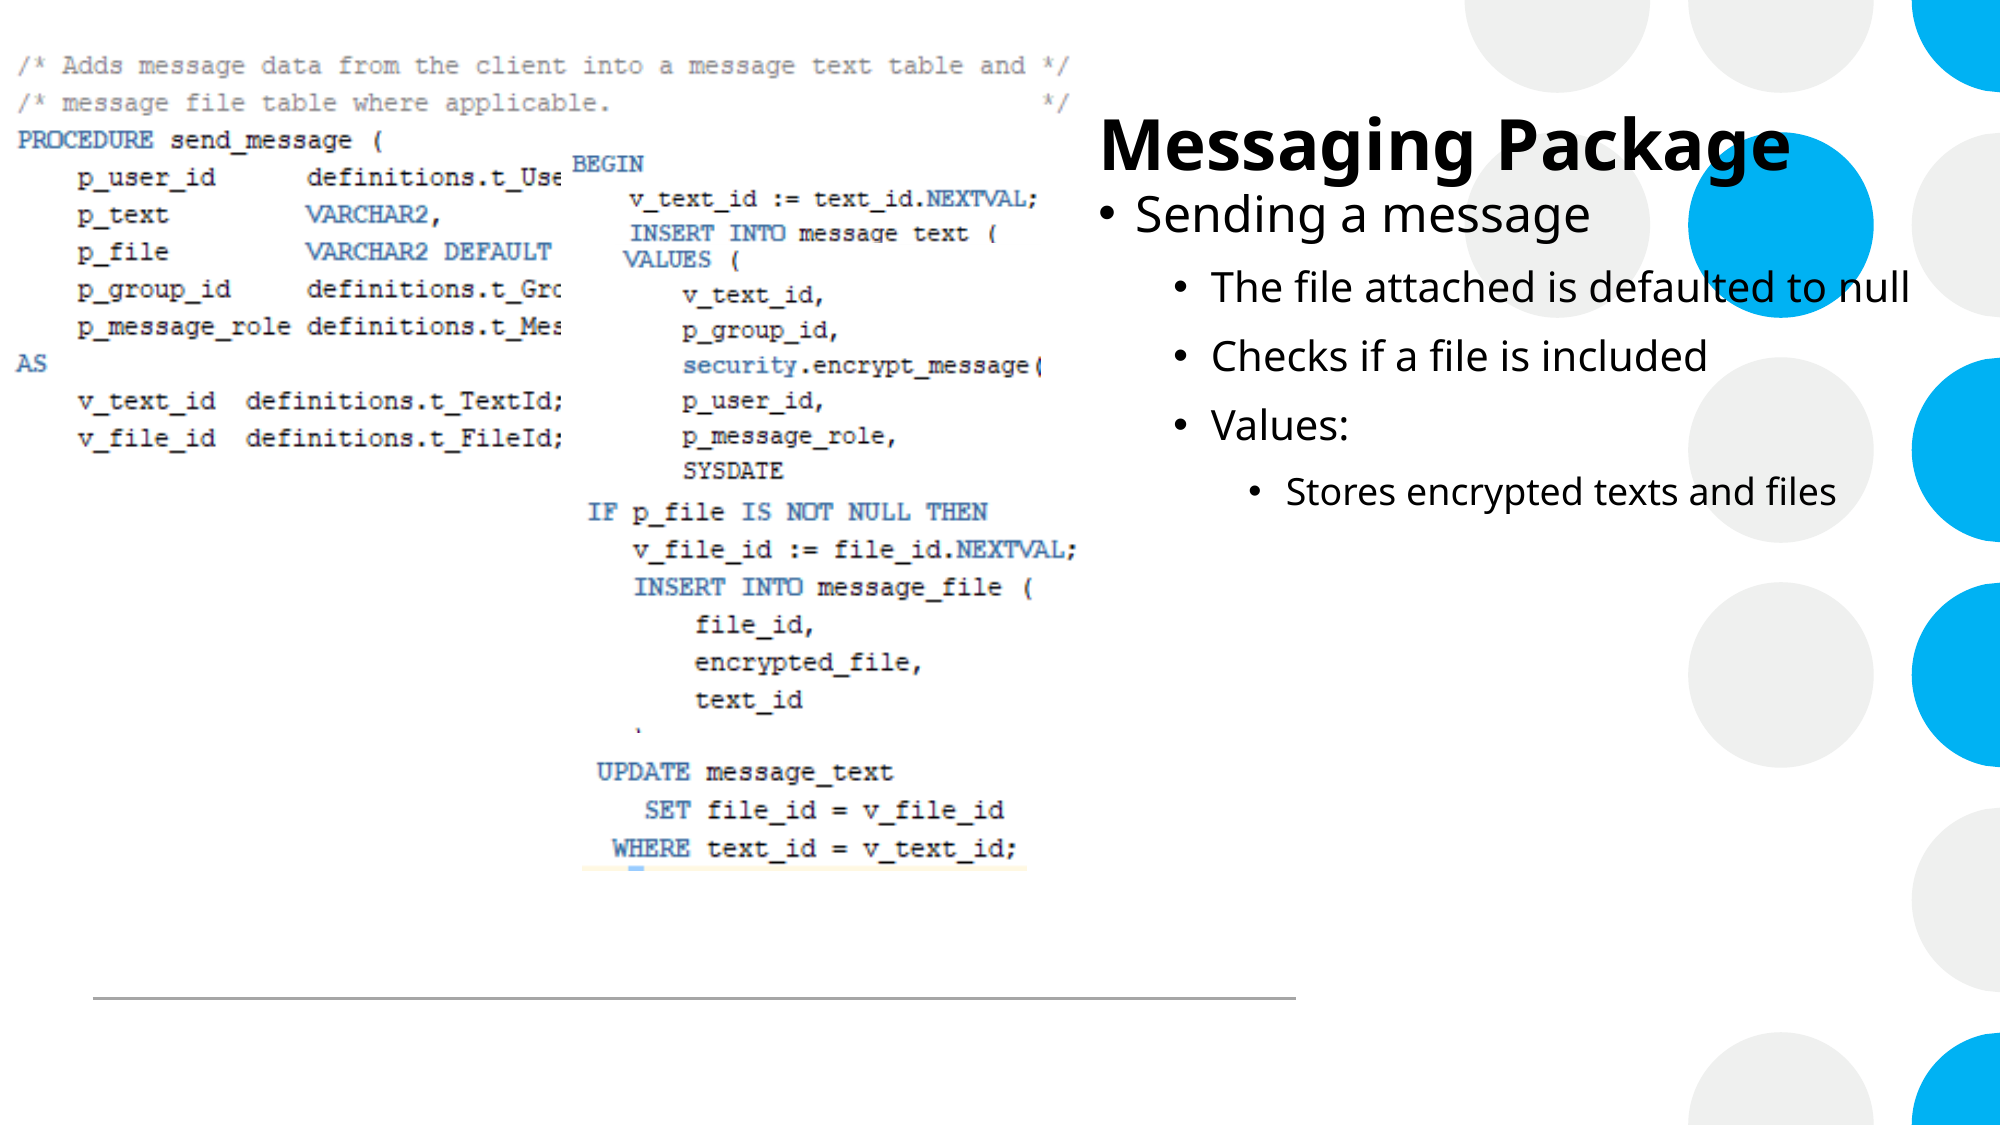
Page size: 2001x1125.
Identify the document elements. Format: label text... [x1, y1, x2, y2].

title Messaging Package [1083, 92, 1867, 193]
picture [0, 48, 1118, 733]
list Sending a message The file attached is defaulted to null Checks if a file is included Values: Stores encrypted texts and files [1083, 174, 1985, 610]
picture [582, 754, 1027, 871]
